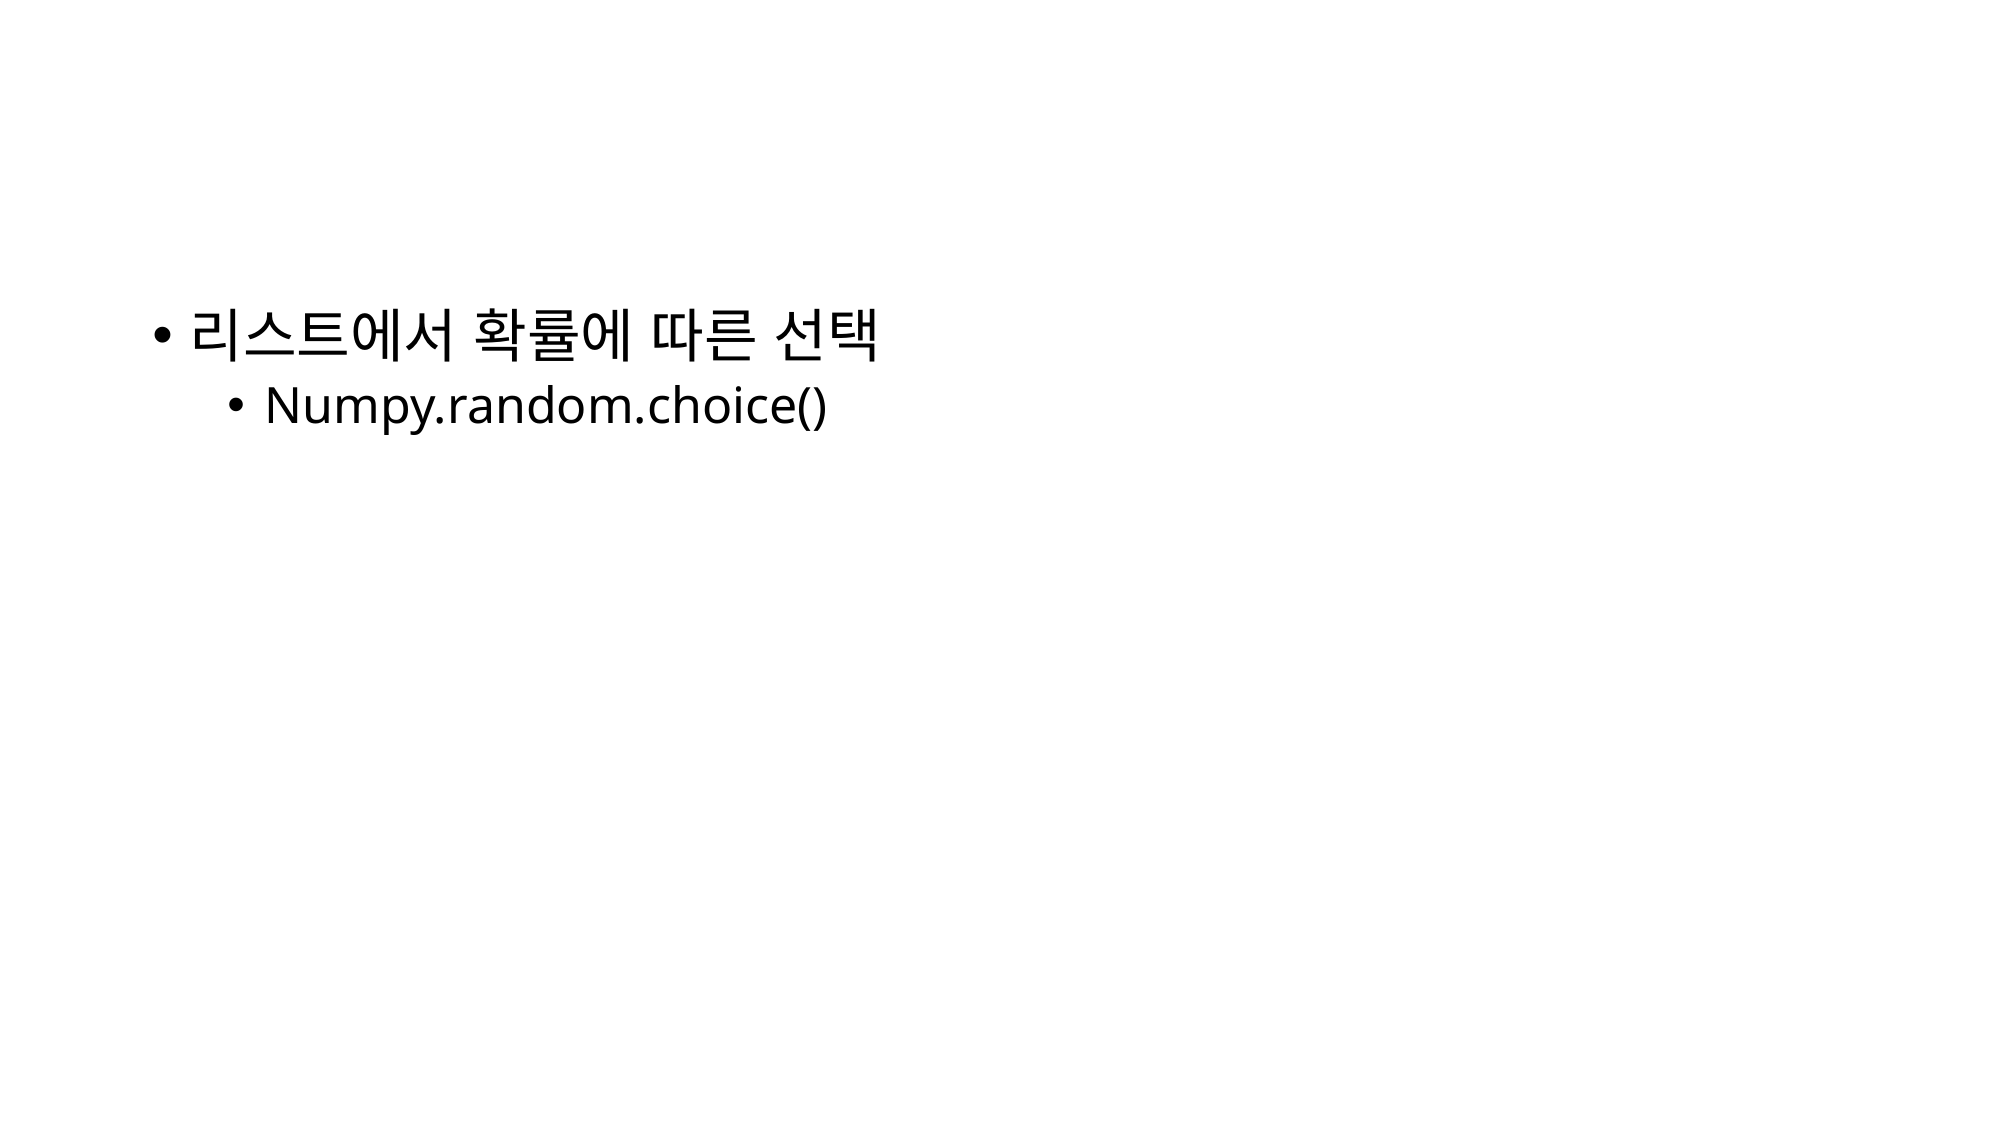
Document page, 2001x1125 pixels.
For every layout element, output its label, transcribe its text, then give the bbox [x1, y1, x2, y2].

list 리스트에서 확률에 따른 선택 Numpy.random.choice() [137, 299, 1863, 1014]
